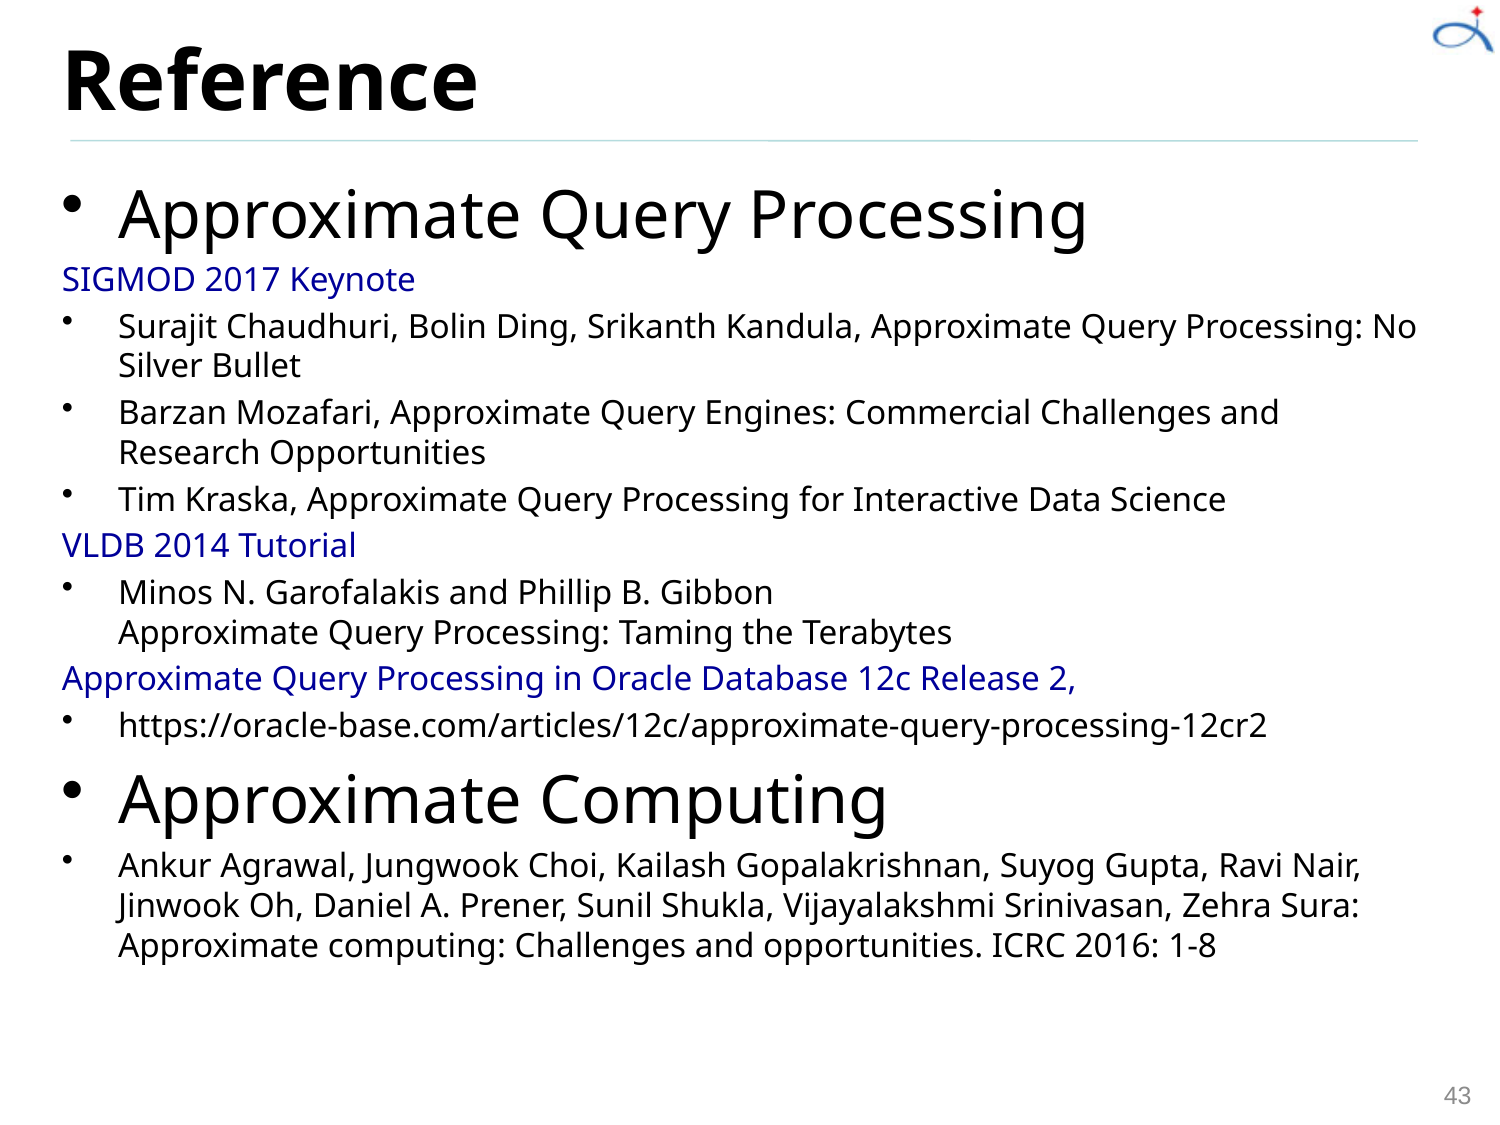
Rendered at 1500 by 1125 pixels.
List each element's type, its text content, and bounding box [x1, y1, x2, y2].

title Reference [46, 11, 1419, 143]
slide_number 43 [1136, 1065, 1487, 1125]
list Approximate Query Processing SIGMOD 2017 Keynote Surajit Chaudhuri, Bolin Ding, Srikanth Kandula, Approximate Query Processing: No Silver Bullet Barzan Mozafari, Approximate Query Engines: Commercial Challenges and Research Opportunities Tim Kraska, Approximate Query Processing for Interactive Data Science VLDB 2014 Tutorial Minos N. Garofalakis and Phillip B. Gibbon Approximate Query Processing: Taming the Terabytes Approximate Query Processing in Oracle Database 12c Release 2, https://oracle-base.com/articles/12c/approximate-query-processing-12cr2 Approximate Computing Ankur Agrawal, Jungwook Choi, Kailash Gopalakrishnan, Suyog Gupta, Ravi Nair, Jinwook Oh, Daniel A. Prener, Sunil Shukla, Vijayalakshmi Srinivasan, Zehra Sura: Approximate computing: Challenges and opportunities. ICRC 2016: 1-8 [46, 163, 1442, 1055]
picture [1432, 5, 1495, 55]
